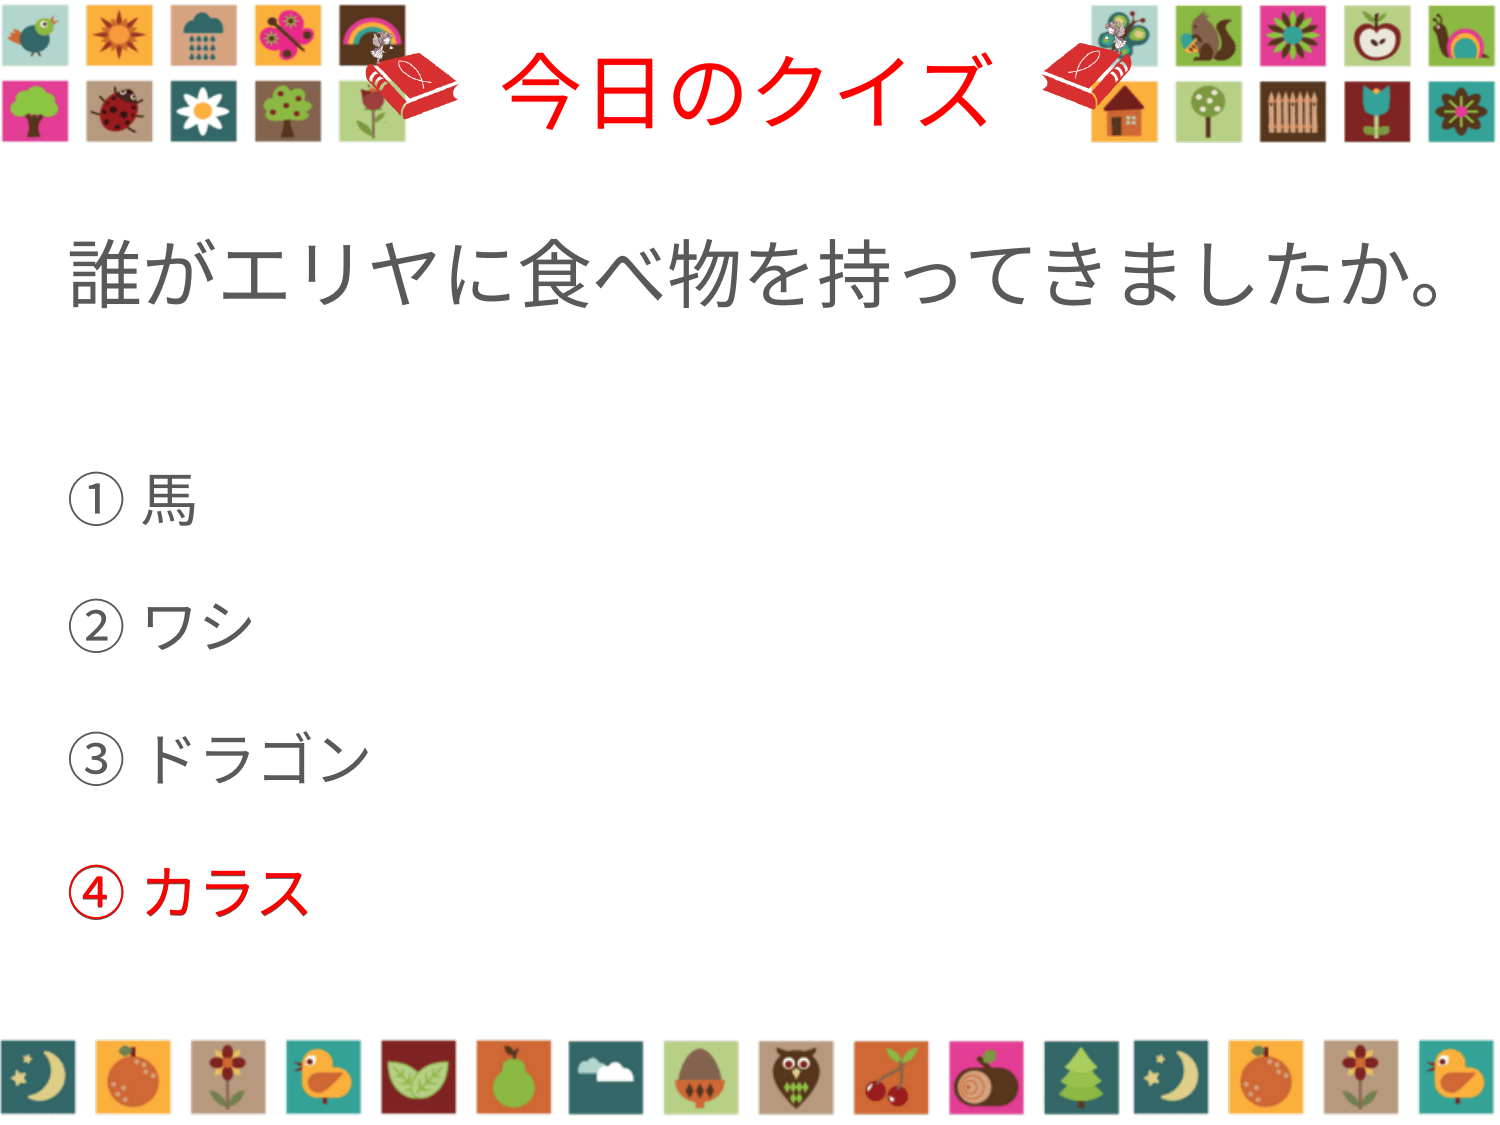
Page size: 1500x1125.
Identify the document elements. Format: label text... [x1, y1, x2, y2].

text_box ②ワシ [53, 582, 1436, 668]
picture [0, 3, 491, 150]
text_box ③ドラゴン [53, 716, 1483, 801]
text_box ①馬 [53, 456, 1436, 541]
text_box 今日のクイズ [424, 32, 1078, 148]
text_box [0, 1028, 1500, 1118]
text_box ④カラス [53, 849, 1483, 934]
picture [1009, 3, 1500, 150]
text_box 誰がエリヤに食べ物を持ってきましたか。 [53, 219, 1436, 325]
